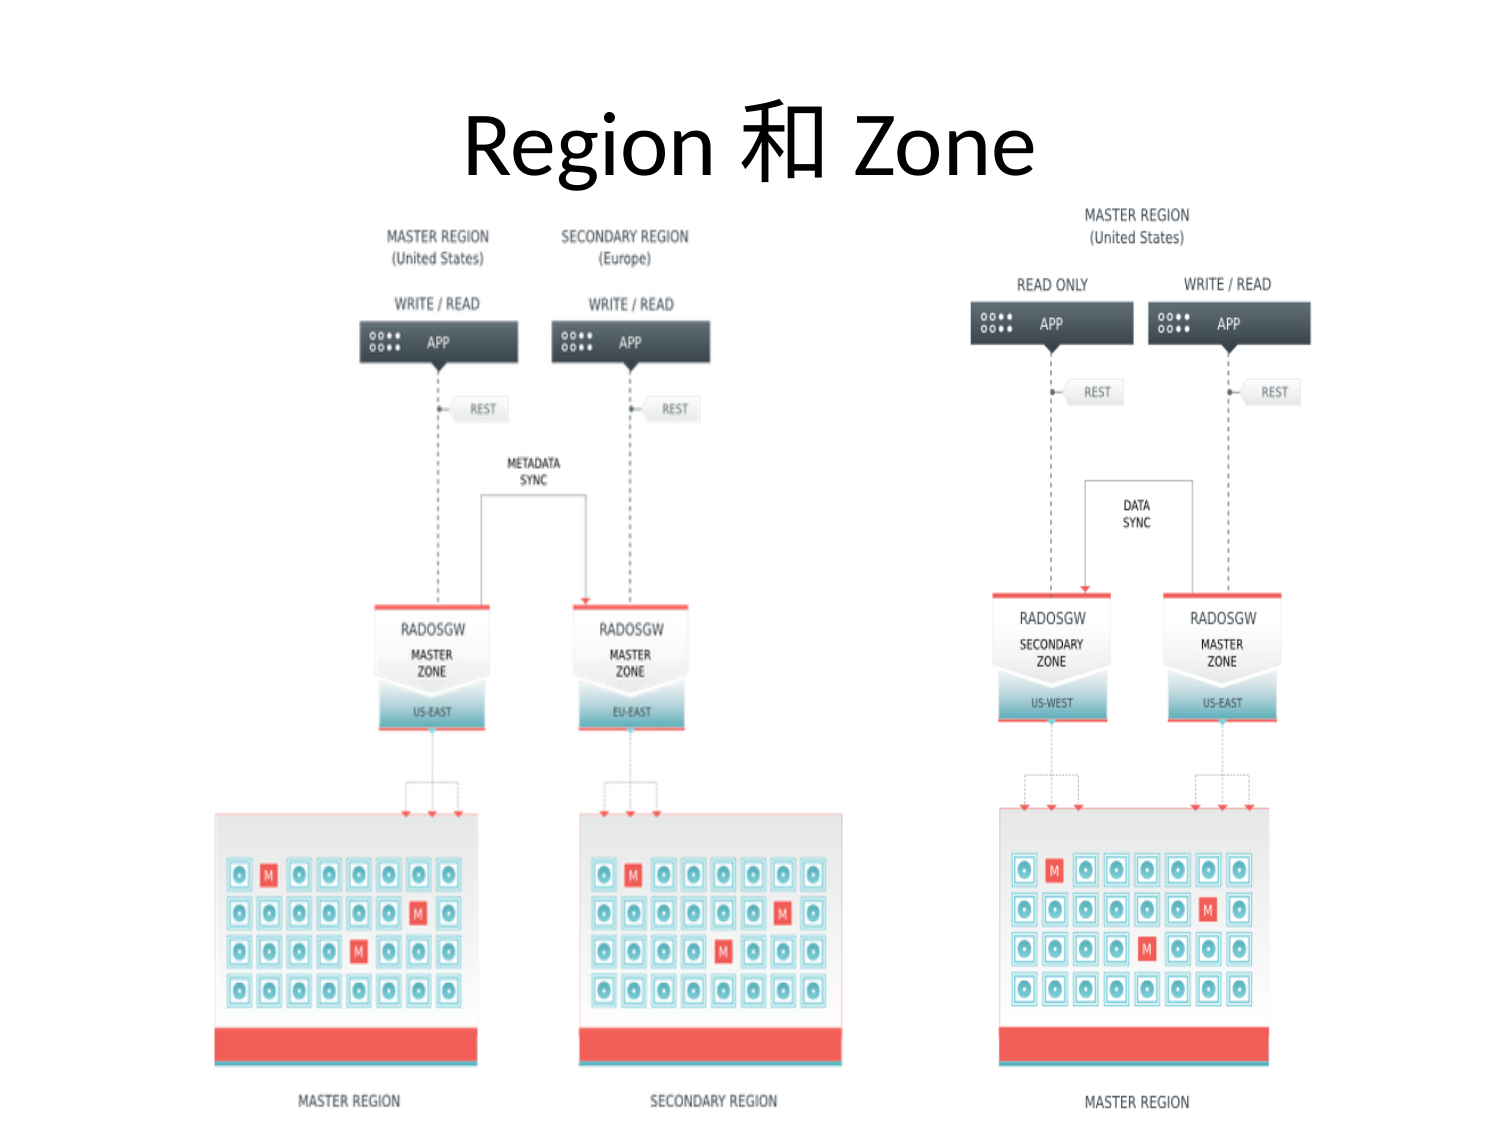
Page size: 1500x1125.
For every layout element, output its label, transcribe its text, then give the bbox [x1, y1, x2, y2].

picture [134, 195, 930, 1125]
title Region和Zone [75, 45, 1425, 233]
picture [955, 195, 1325, 1125]
